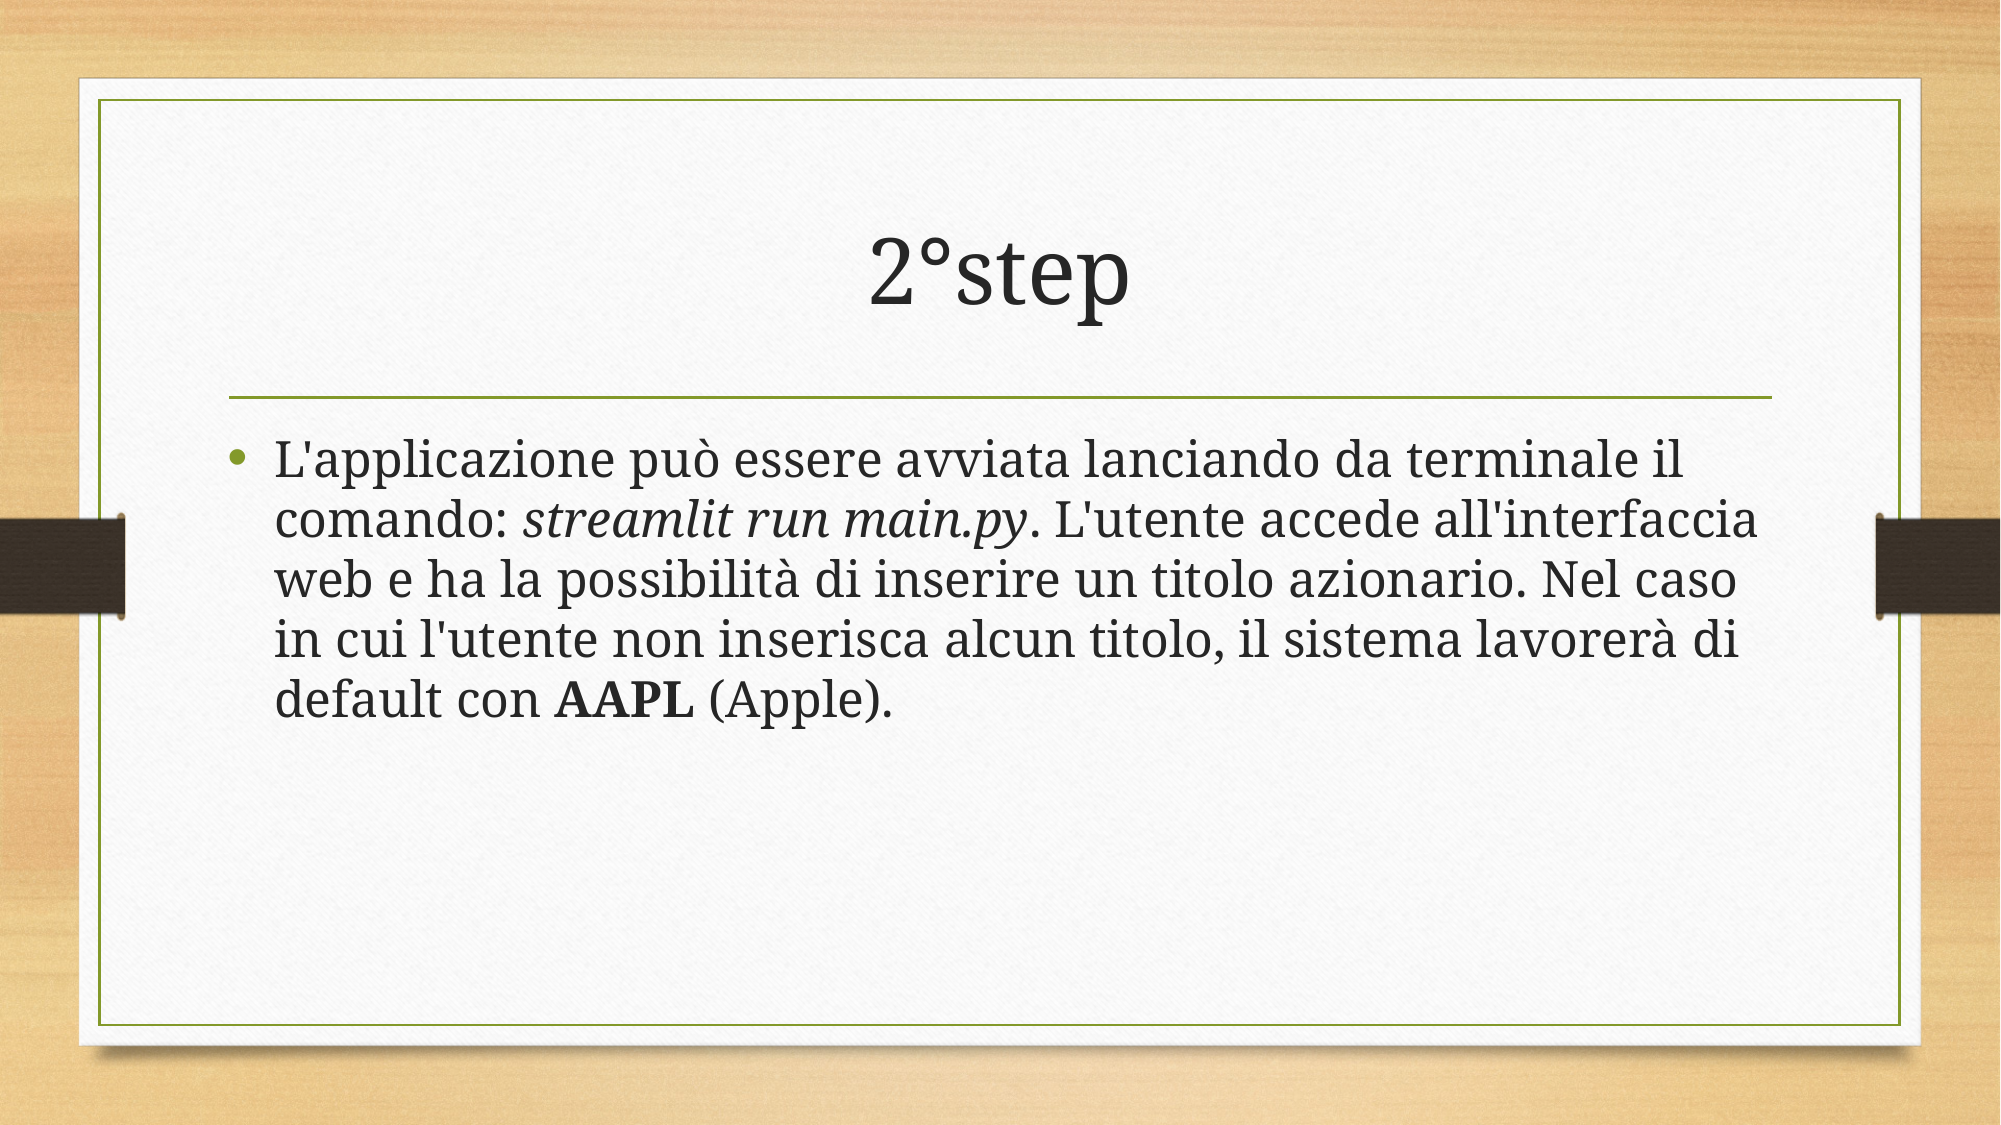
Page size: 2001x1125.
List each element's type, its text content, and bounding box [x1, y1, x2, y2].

picture [0, 0, 2001, 1125]
list L'applicazione può essere avviata lanciando da terminale il comando: streamlit run main.py. L'utente accede all'interfaccia web e ha la possibilità di inserire un titolo azionario. Nel caso in cui l'utente non inserisca alcun titolo, il sistema lavorerà di default con AAPL (Apple). [212, 419, 1788, 964]
title 2°step [212, 161, 1788, 375]
